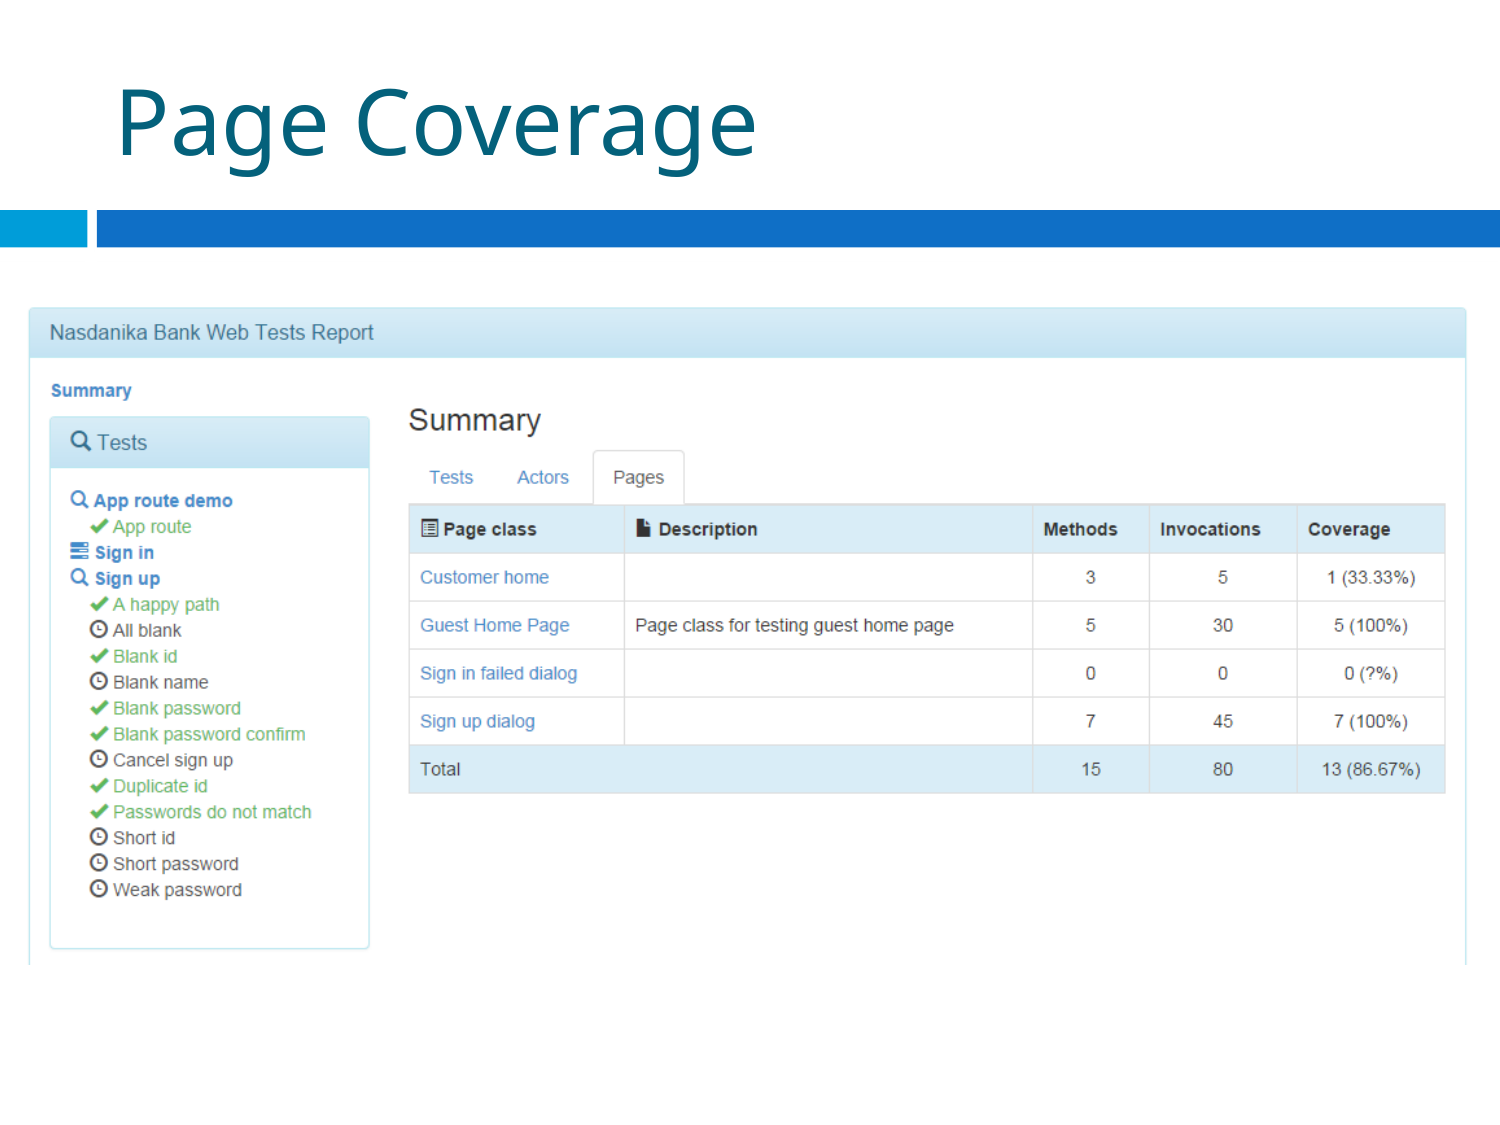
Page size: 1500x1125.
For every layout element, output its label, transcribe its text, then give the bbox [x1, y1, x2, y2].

picture [25, 301, 1474, 966]
title Page Coverage [99, 37, 1438, 200]
